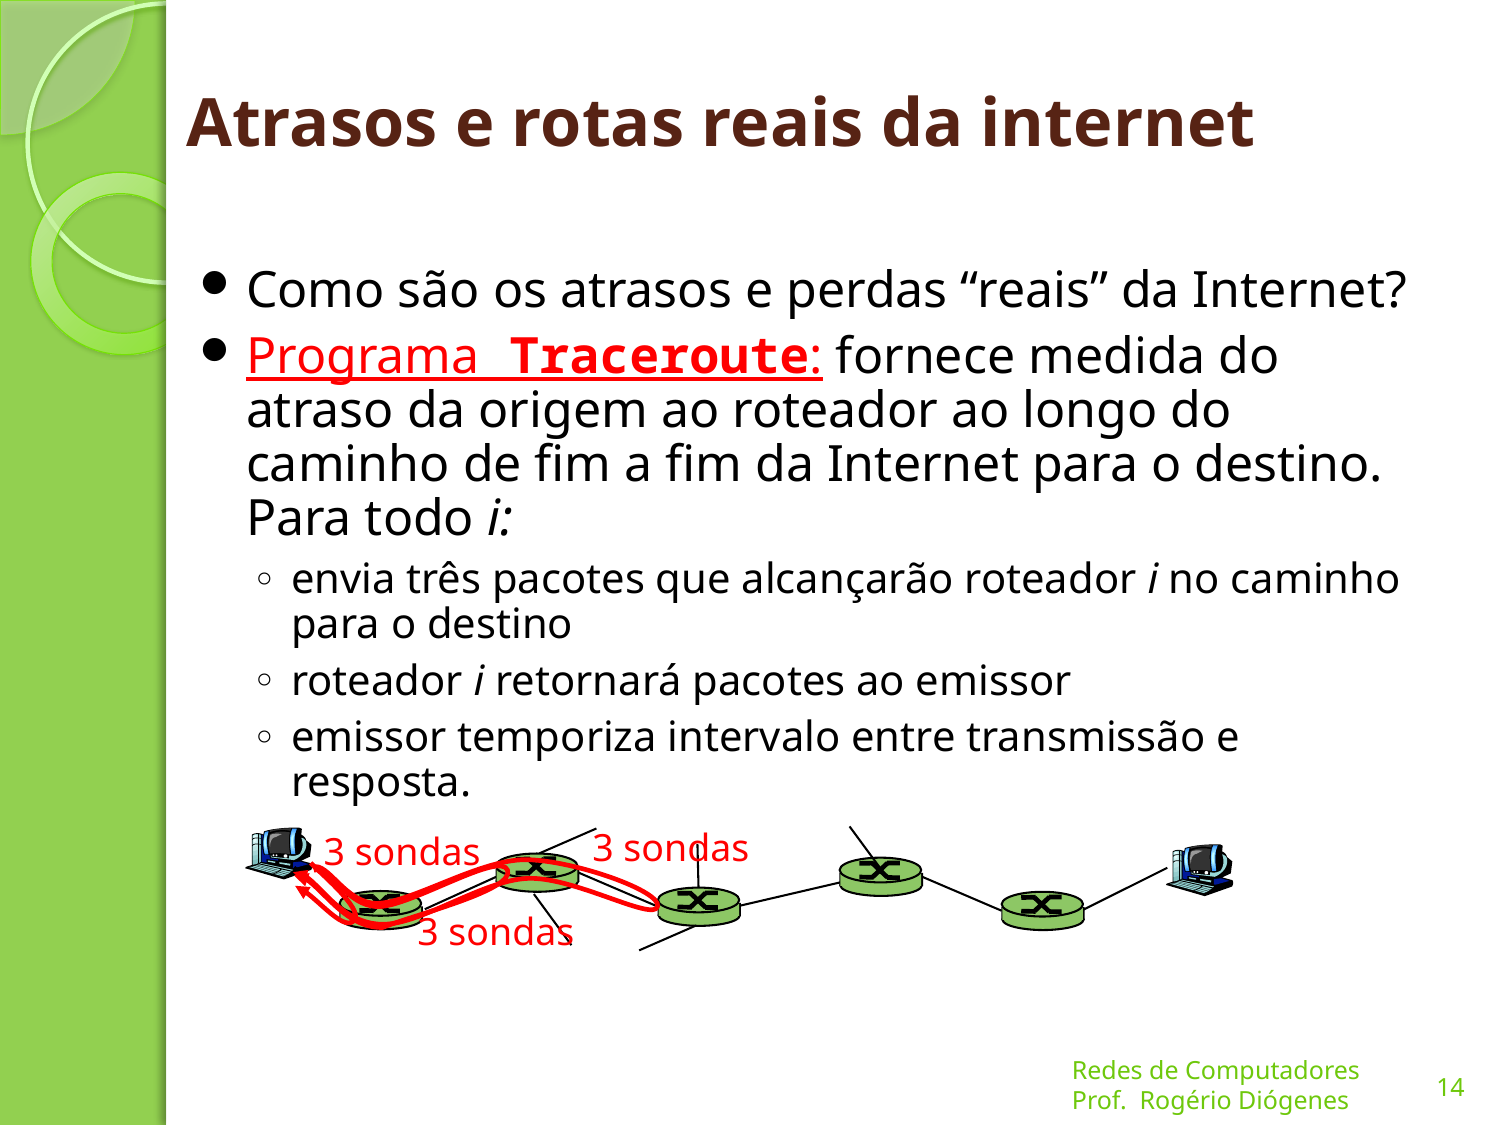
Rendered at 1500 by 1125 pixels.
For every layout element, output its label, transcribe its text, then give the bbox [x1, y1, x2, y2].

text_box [1165, 843, 1235, 897]
text_box [297, 888, 332, 915]
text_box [839, 857, 923, 897]
footer Redes de Computadores Prof. Rogério Diógenes [1057, 1043, 1471, 1122]
text_box 3 sondas [402, 900, 590, 961]
title Atrasos e rotas reais da internet [171, 26, 1476, 214]
text_box [585, 877, 650, 910]
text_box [1001, 891, 1084, 931]
text_box [424, 866, 488, 913]
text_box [657, 887, 741, 927]
text_box [461, 889, 488, 900]
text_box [244, 826, 314, 880]
text_box 3 sondas [308, 820, 496, 881]
list Como são os atrasos e perdas “reais” da Internet? Programa Traceroute: fornece medida do atraso da origem ao roteador ao longo do caminho de fim a fim da Internet para o destino. Para todo i: envia três pacotes que alcançarão roteador i no caminho para o destino roteador i retornará pacotes ao emissor emissor temporiza intervalo entre transmissão e resposta. [171, 256, 1447, 765]
text_box 3 sondas [577, 816, 765, 877]
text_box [339, 890, 423, 930]
slide_number 14 [1413, 1034, 1488, 1113]
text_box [495, 853, 579, 892]
text_box [316, 867, 343, 902]
